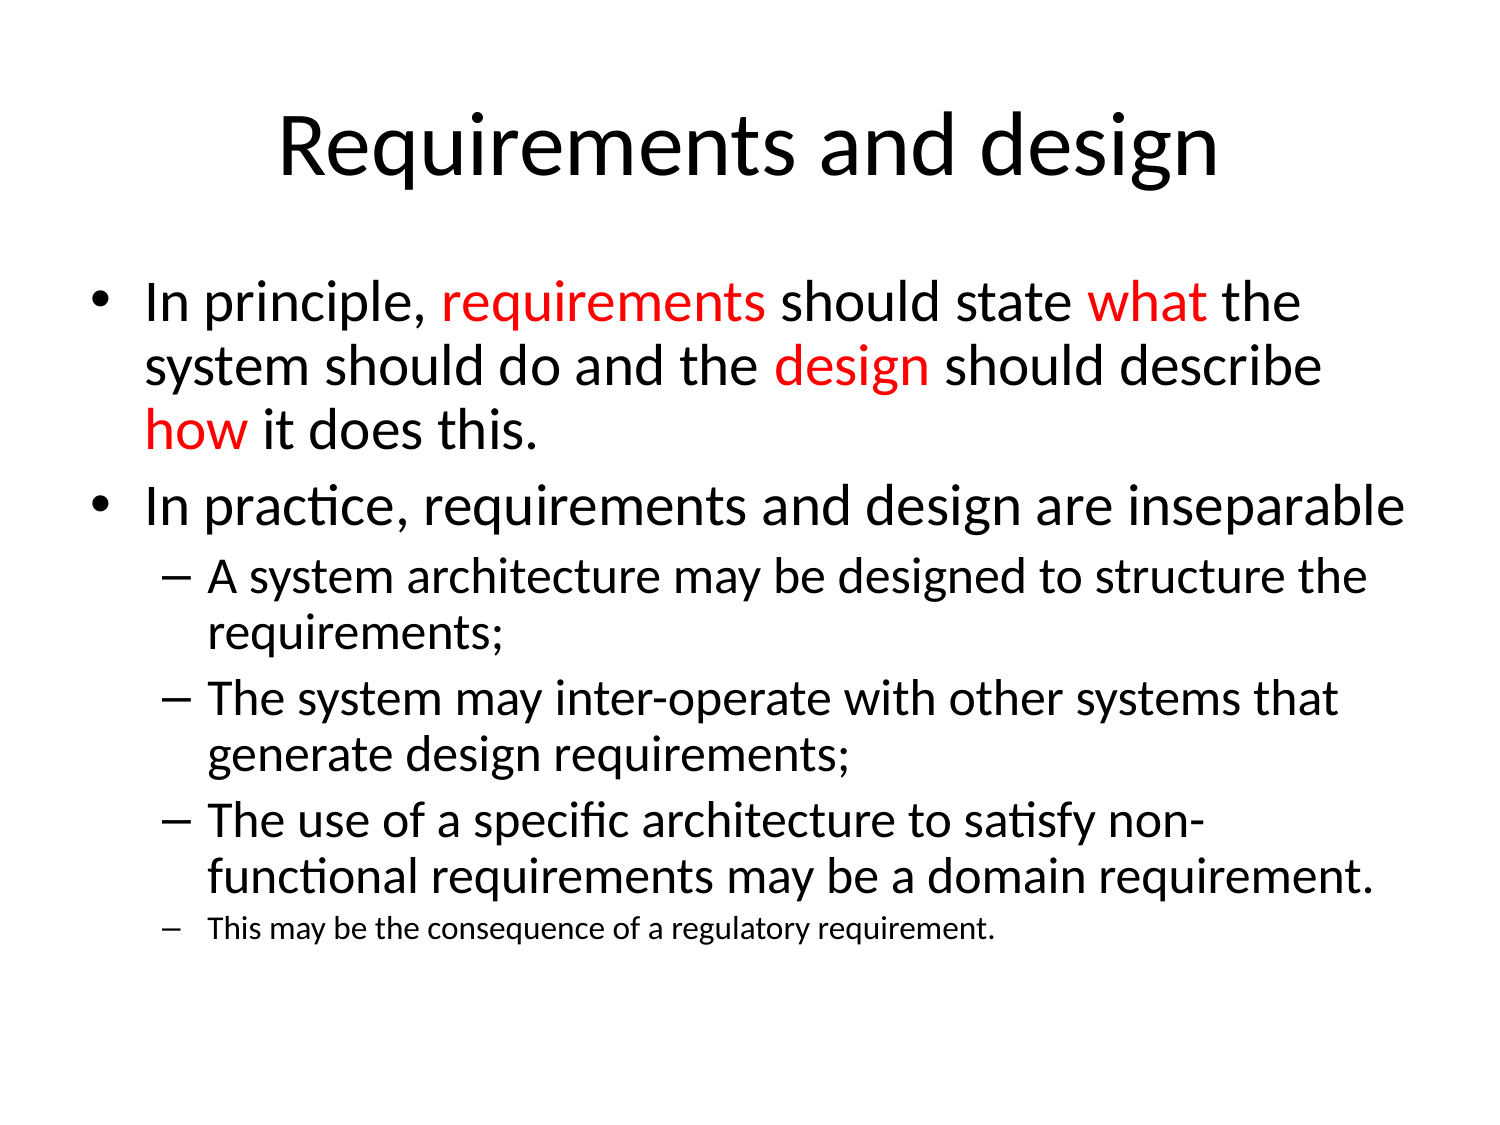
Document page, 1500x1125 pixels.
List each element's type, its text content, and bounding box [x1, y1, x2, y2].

title Requirements and design [75, 45, 1425, 233]
list In principle, requirements should state what the system should do and the design should describe how it does this. In practice, requirements and design are inseparable A system architecture may be designed to structure the requirements; The system may inter-operate with other systems that generate design requirements; The use of a specific architecture to satisfy non-functional requirements may be a domain requirement. This may be the consequence of a regulatory requirement. [75, 262, 1425, 1005]
